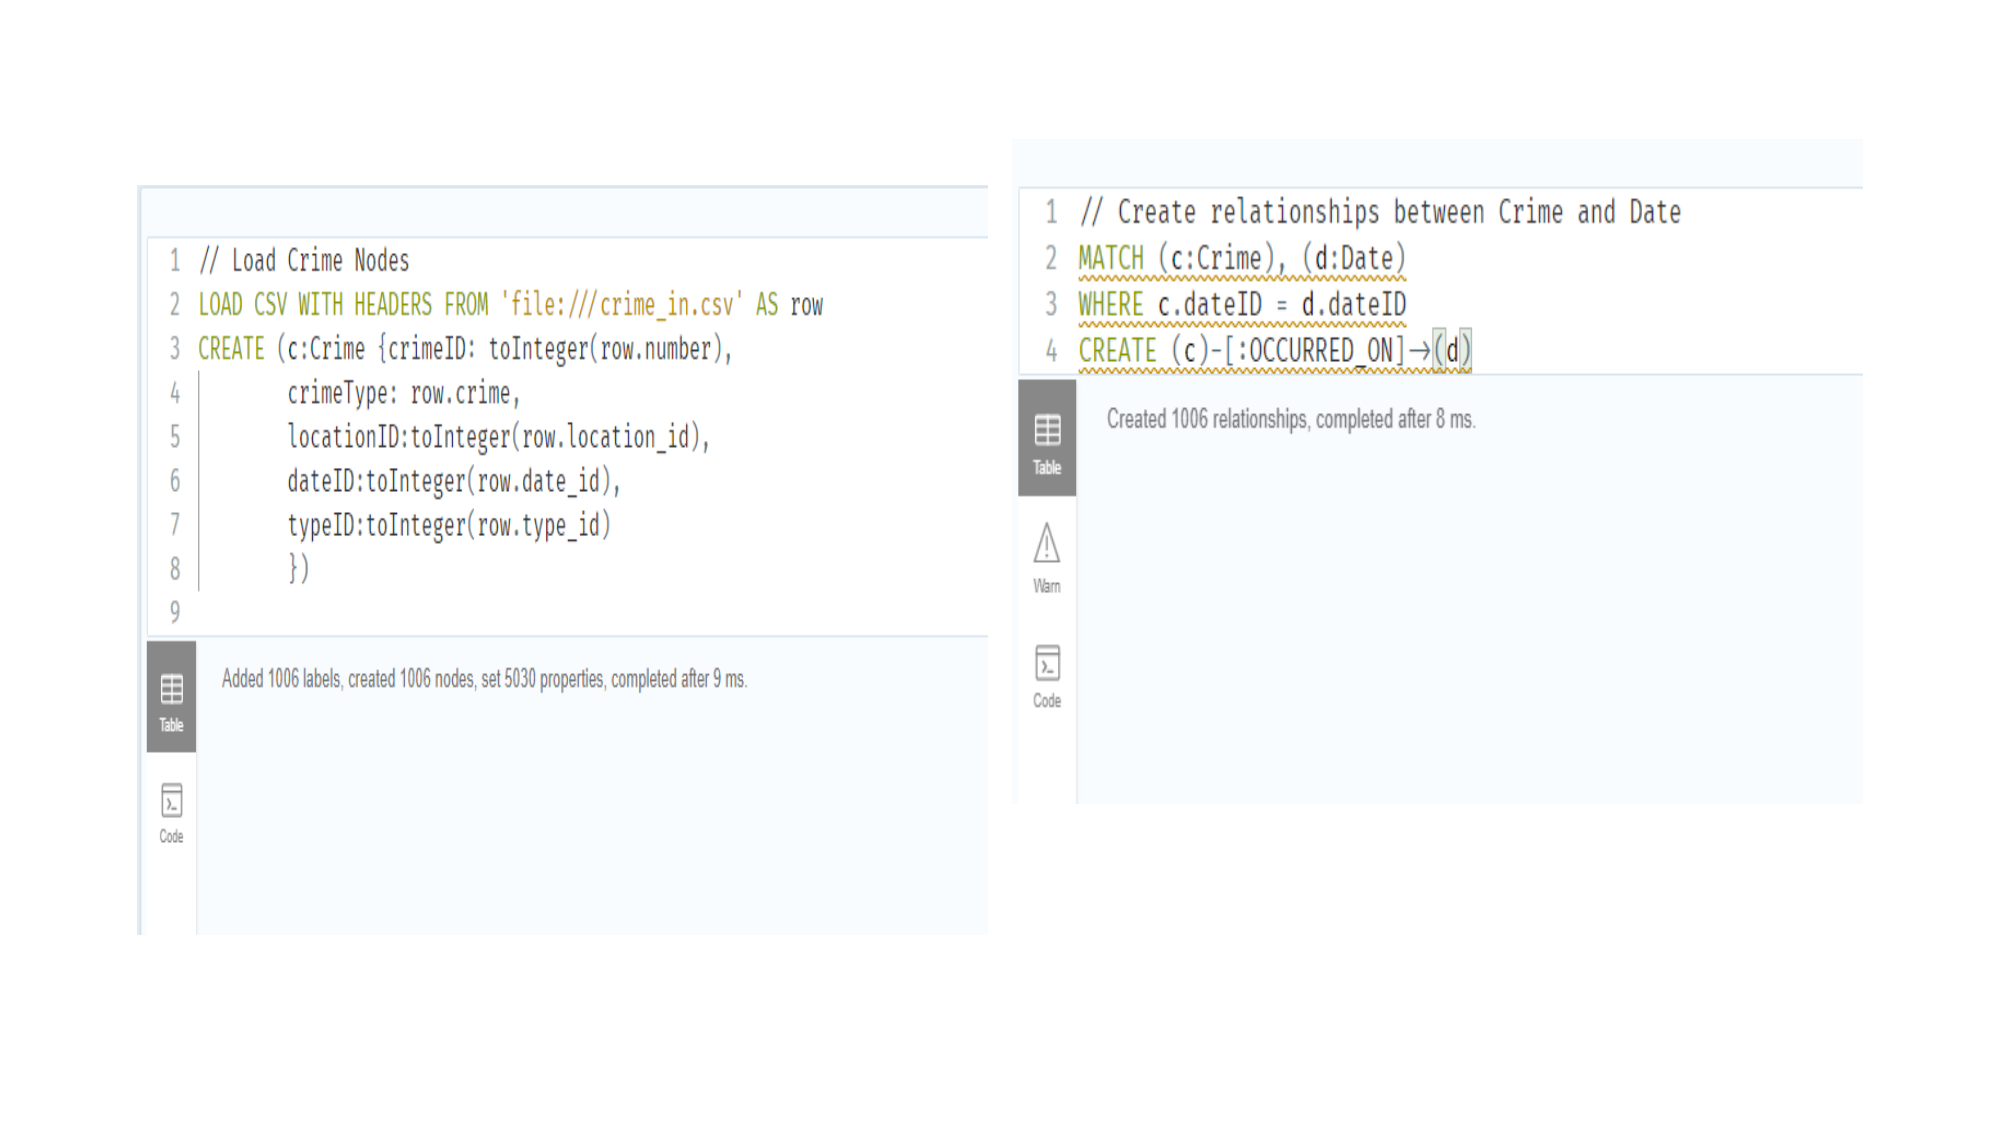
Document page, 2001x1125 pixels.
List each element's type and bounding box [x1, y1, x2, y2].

list [1012, 139, 1863, 804]
list [137, 185, 988, 935]
